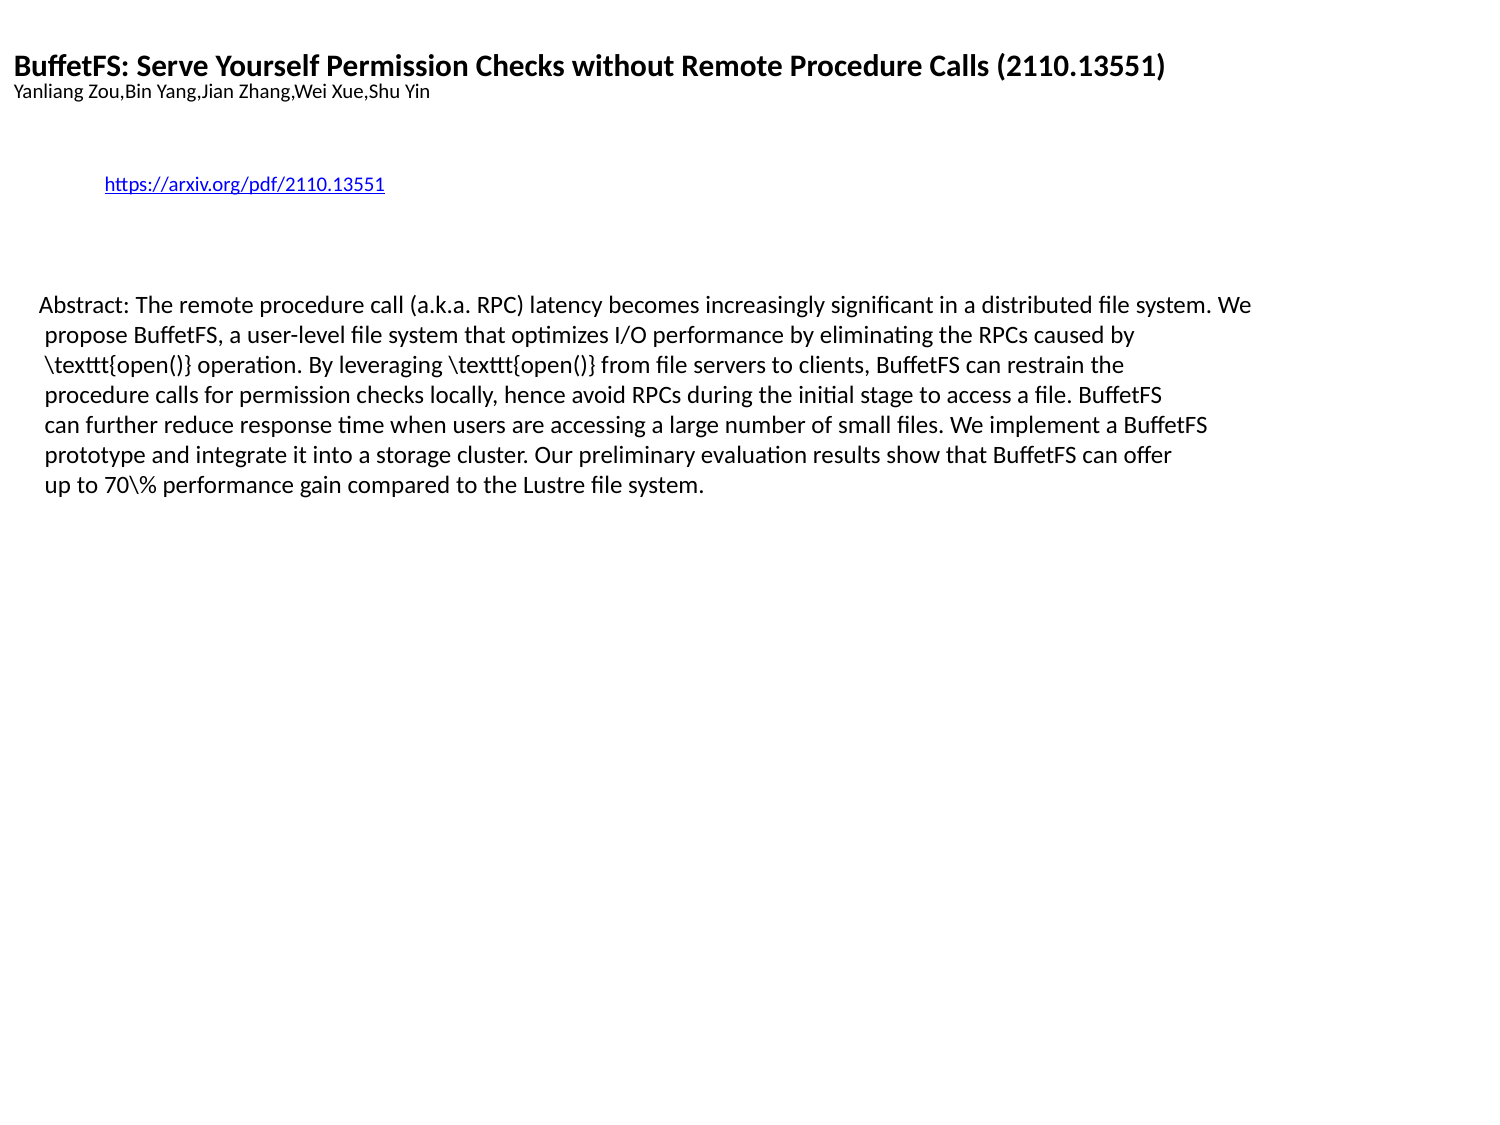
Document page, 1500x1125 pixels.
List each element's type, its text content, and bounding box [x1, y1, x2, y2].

text_box Abstract: The remote procedure call (a.k.a. RPC) latency becomes increasingly significant in a distributed file system. We propose BuffetFS, a user-level file system that optimizes I/O performance by eliminating the RPCs caused by \texttt{open()} operation. By leveraging \texttt{open()} from file servers to clients, BuffetFS can restrain the procedure calls for permission checks locally, hence avoid RPCs during the initial stage to access a file. BuffetFS can further reduce response time when users are accessing a large number of small files. We implement a BuffetFS prototype and integrate it into a storage cluster. Our preliminary evaluation results show that BuffetFS can offer up to 70\% performance gain compared to the Lustre file system. [24, 236, 1275, 561]
text_box https://arxiv.org/pdf/2110.13551 [89, 118, 401, 203]
text_box BuffetFS: Serve Yourself Permission Checks without Remote Procedure Calls (2110.13551) Yanliang Zou,Bin Yang,Jian Zhang,Wei Xue,Shu Yin [0, 0, 1183, 110]
